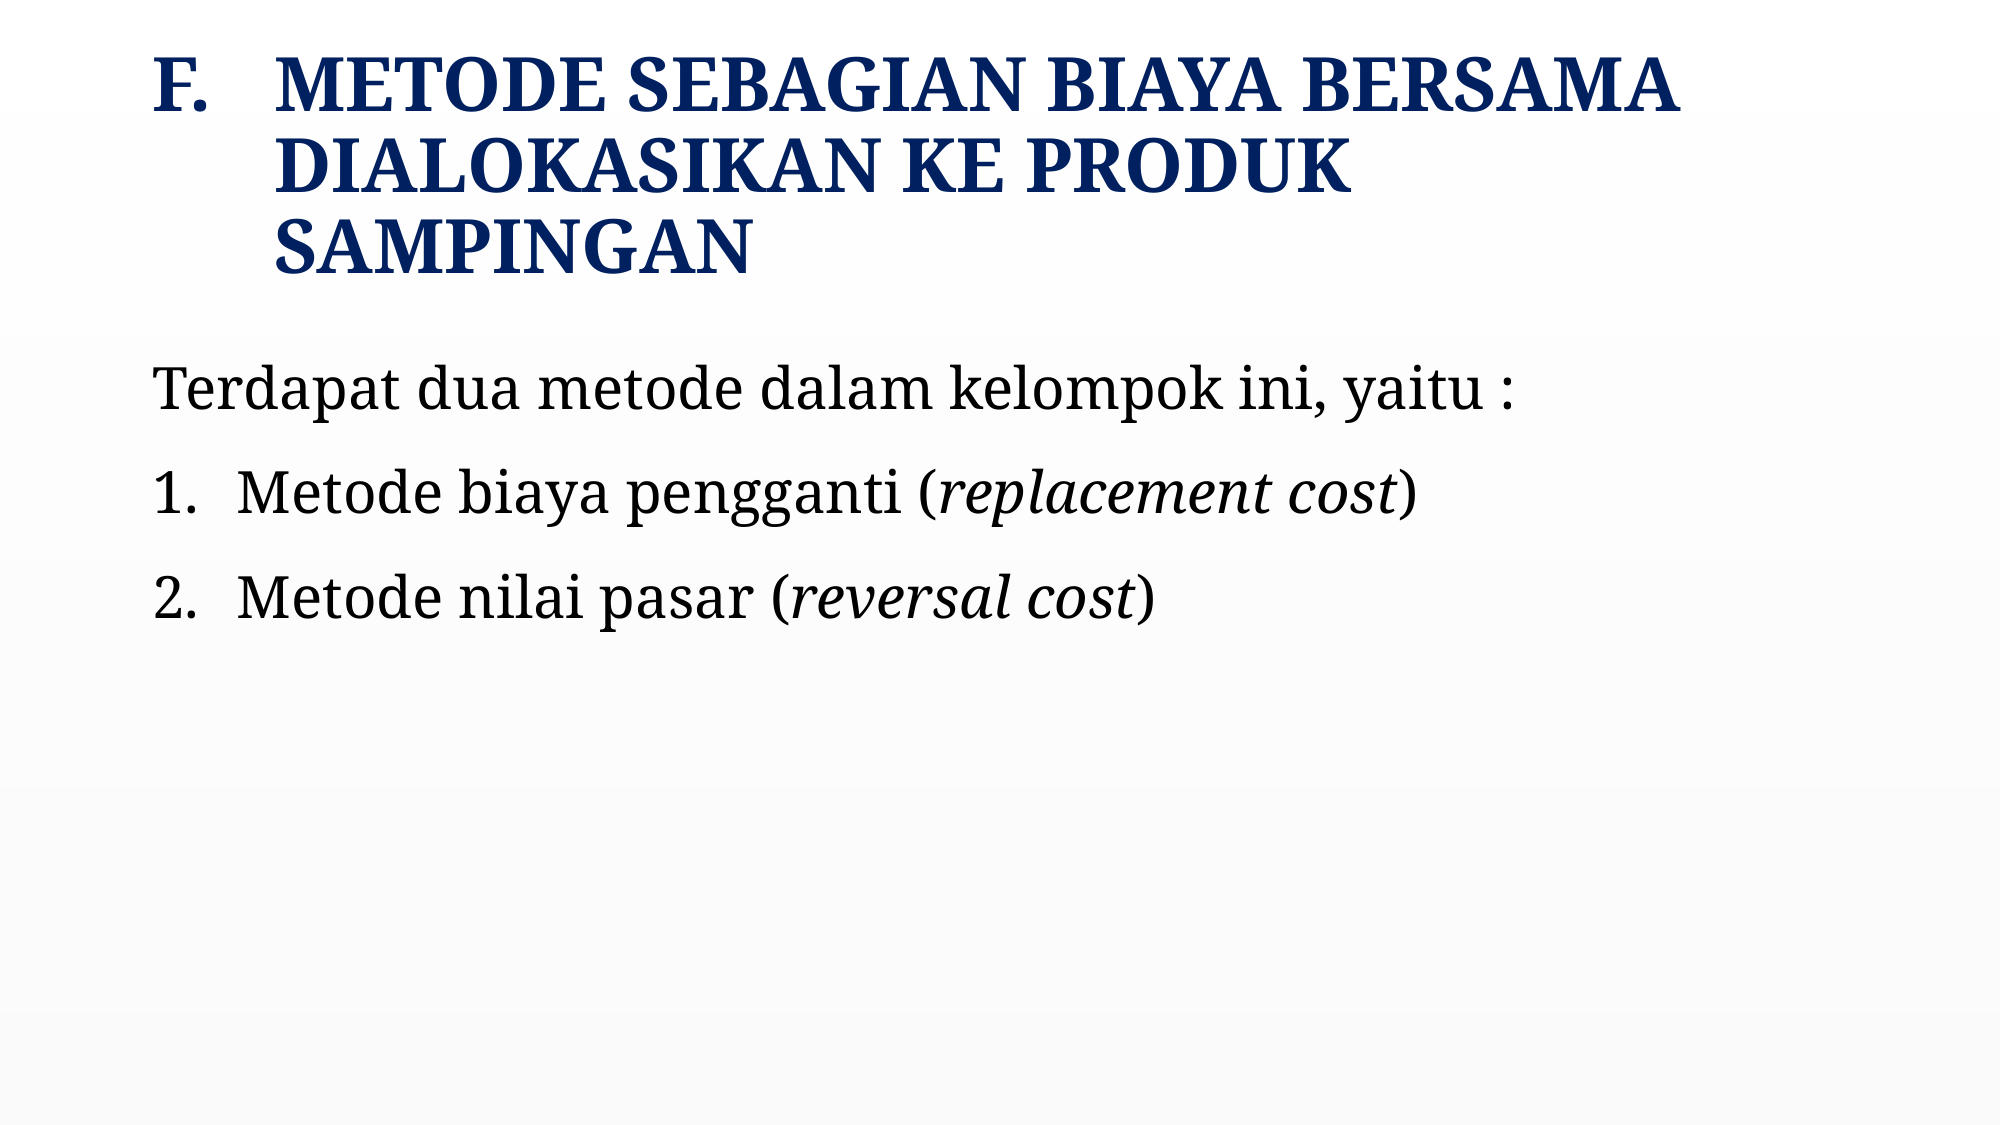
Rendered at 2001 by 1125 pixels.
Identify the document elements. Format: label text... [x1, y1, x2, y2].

title METODE SEBAGIAN BIAYA BERSAMA DIALOKASIKAN KE PRODUK SAMPINGAN [137, 59, 1863, 278]
list Terdapat dua metode dalam kelompok ini, yaitu : Metode biaya pengganti (replacement cost) Metode nilai pasar (reversal cost) [137, 329, 1863, 1014]
